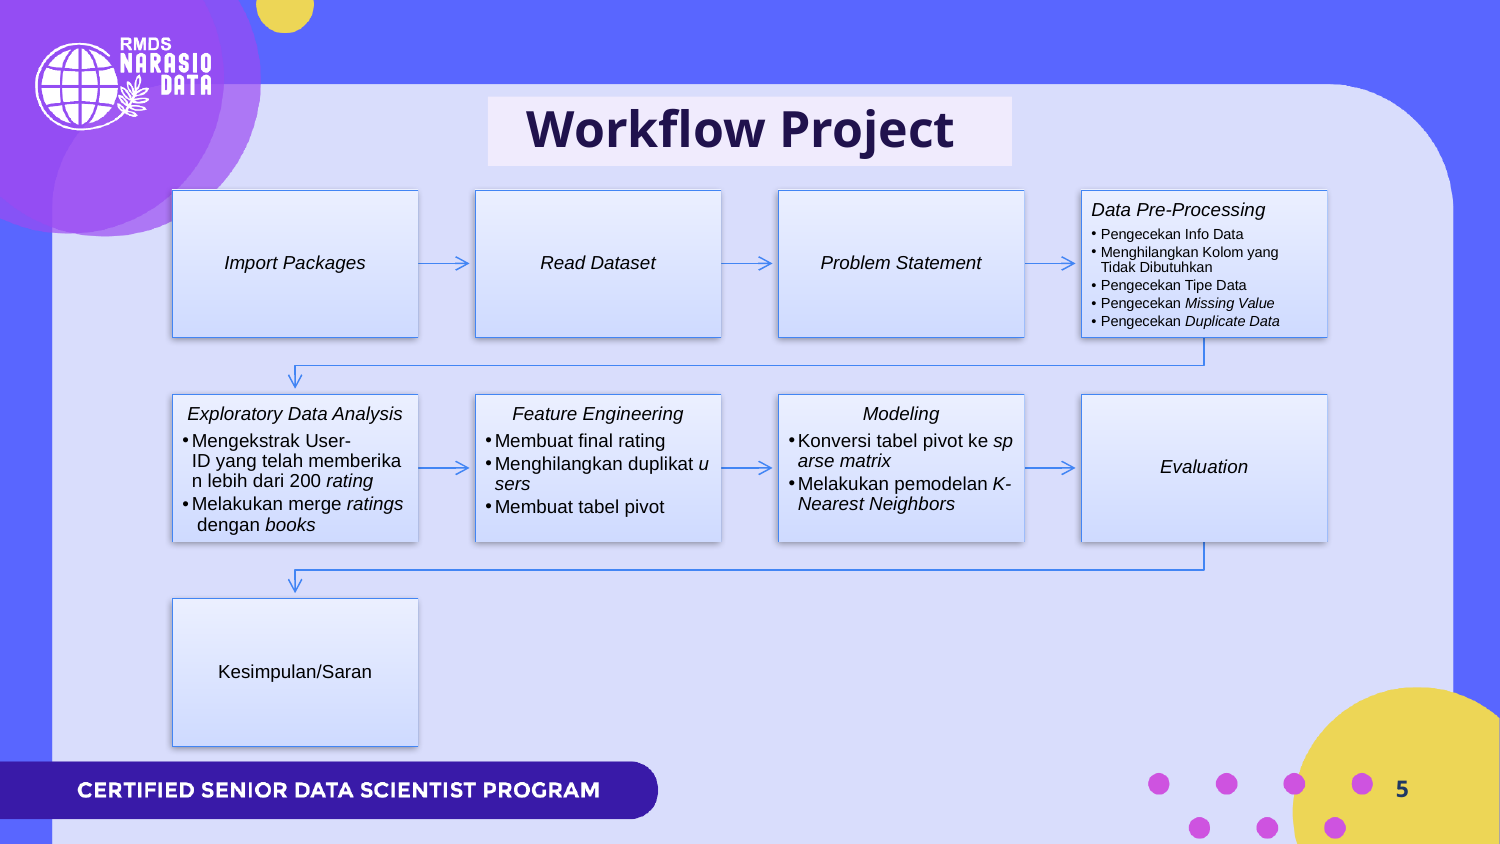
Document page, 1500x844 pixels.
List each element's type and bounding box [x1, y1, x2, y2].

text_box [50, 188, 1449, 748]
picture [0, 0, 1500, 844]
